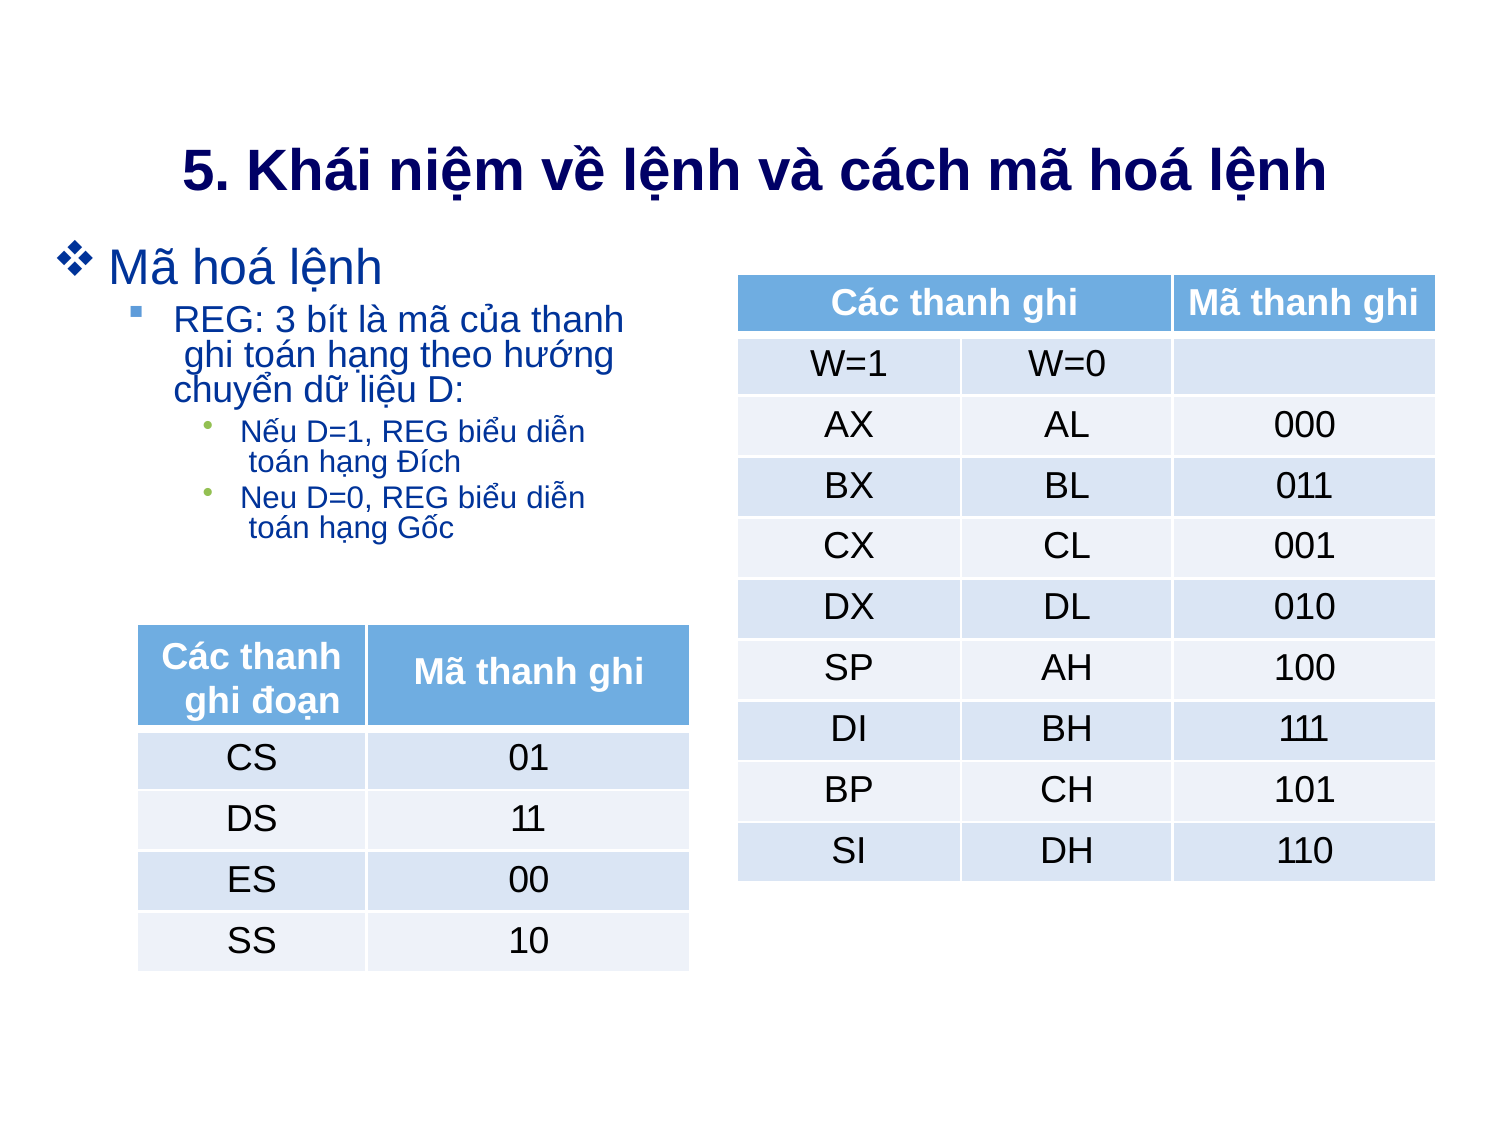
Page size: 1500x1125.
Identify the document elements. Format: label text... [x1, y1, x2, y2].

table_cell 11 [368, 791, 689, 849]
table_cell 010 [1174, 580, 1435, 638]
table_cell BP [738, 762, 960, 821]
table_header Các thanh ghi đoạn [138, 625, 365, 725]
table_cell [1174, 339, 1435, 394]
table_cell DH [962, 823, 1171, 881]
table_cell BL [962, 458, 1171, 516]
table_cell DS [138, 791, 365, 849]
table_header Các thanh ghi [738, 275, 1171, 331]
table_cell CS [138, 733, 365, 789]
table_cell 111 [1174, 702, 1435, 760]
table_cell CX [738, 519, 960, 577]
table_cell 001 [1174, 519, 1435, 577]
table_cell 100 [1174, 641, 1435, 699]
table_cell AX [738, 397, 960, 455]
table_cell SI [738, 823, 960, 881]
table_cell ES [138, 852, 365, 910]
table_cell BX [738, 458, 960, 516]
table_cell DL [962, 580, 1171, 638]
table_cell 000 [1174, 397, 1435, 455]
table_cell 01 [368, 733, 689, 789]
table_cell CL [962, 519, 1171, 577]
table_cell W=0 [962, 339, 1171, 394]
table_cell 110 [1174, 823, 1435, 881]
table_header Mã thanh ghi [1174, 275, 1435, 331]
table_cell W=1 [738, 339, 960, 394]
table_cell BH [962, 702, 1171, 760]
table_cell DX [738, 580, 960, 638]
table_cell AL [962, 397, 1171, 455]
table_cell 101 [1174, 762, 1435, 821]
table_header Mã thanh ghi [368, 625, 689, 725]
table_cell SS [138, 913, 365, 971]
table_cell DI [738, 702, 960, 760]
table_cell AH [962, 641, 1171, 699]
table_cell SP [738, 641, 960, 699]
table_cell 011 [1174, 458, 1435, 516]
title 5. Khái niệm về lệnh và cách mã hoá lệnh [180, 130, 1333, 321]
table_cell 10 [368, 913, 689, 971]
table_cell 00 [368, 852, 689, 910]
text_box Mã hoá lệnh REG: 3 bít là mã của thanh ghi toán hạng theo hướng chuyển dữ liệu D: Nếu D=1, REG biểu diễn toán hạng Đích Neu D=0, REG biểu diễn toán hạng Gốc [50, 232, 629, 545]
table_cell CH [962, 762, 1171, 821]
